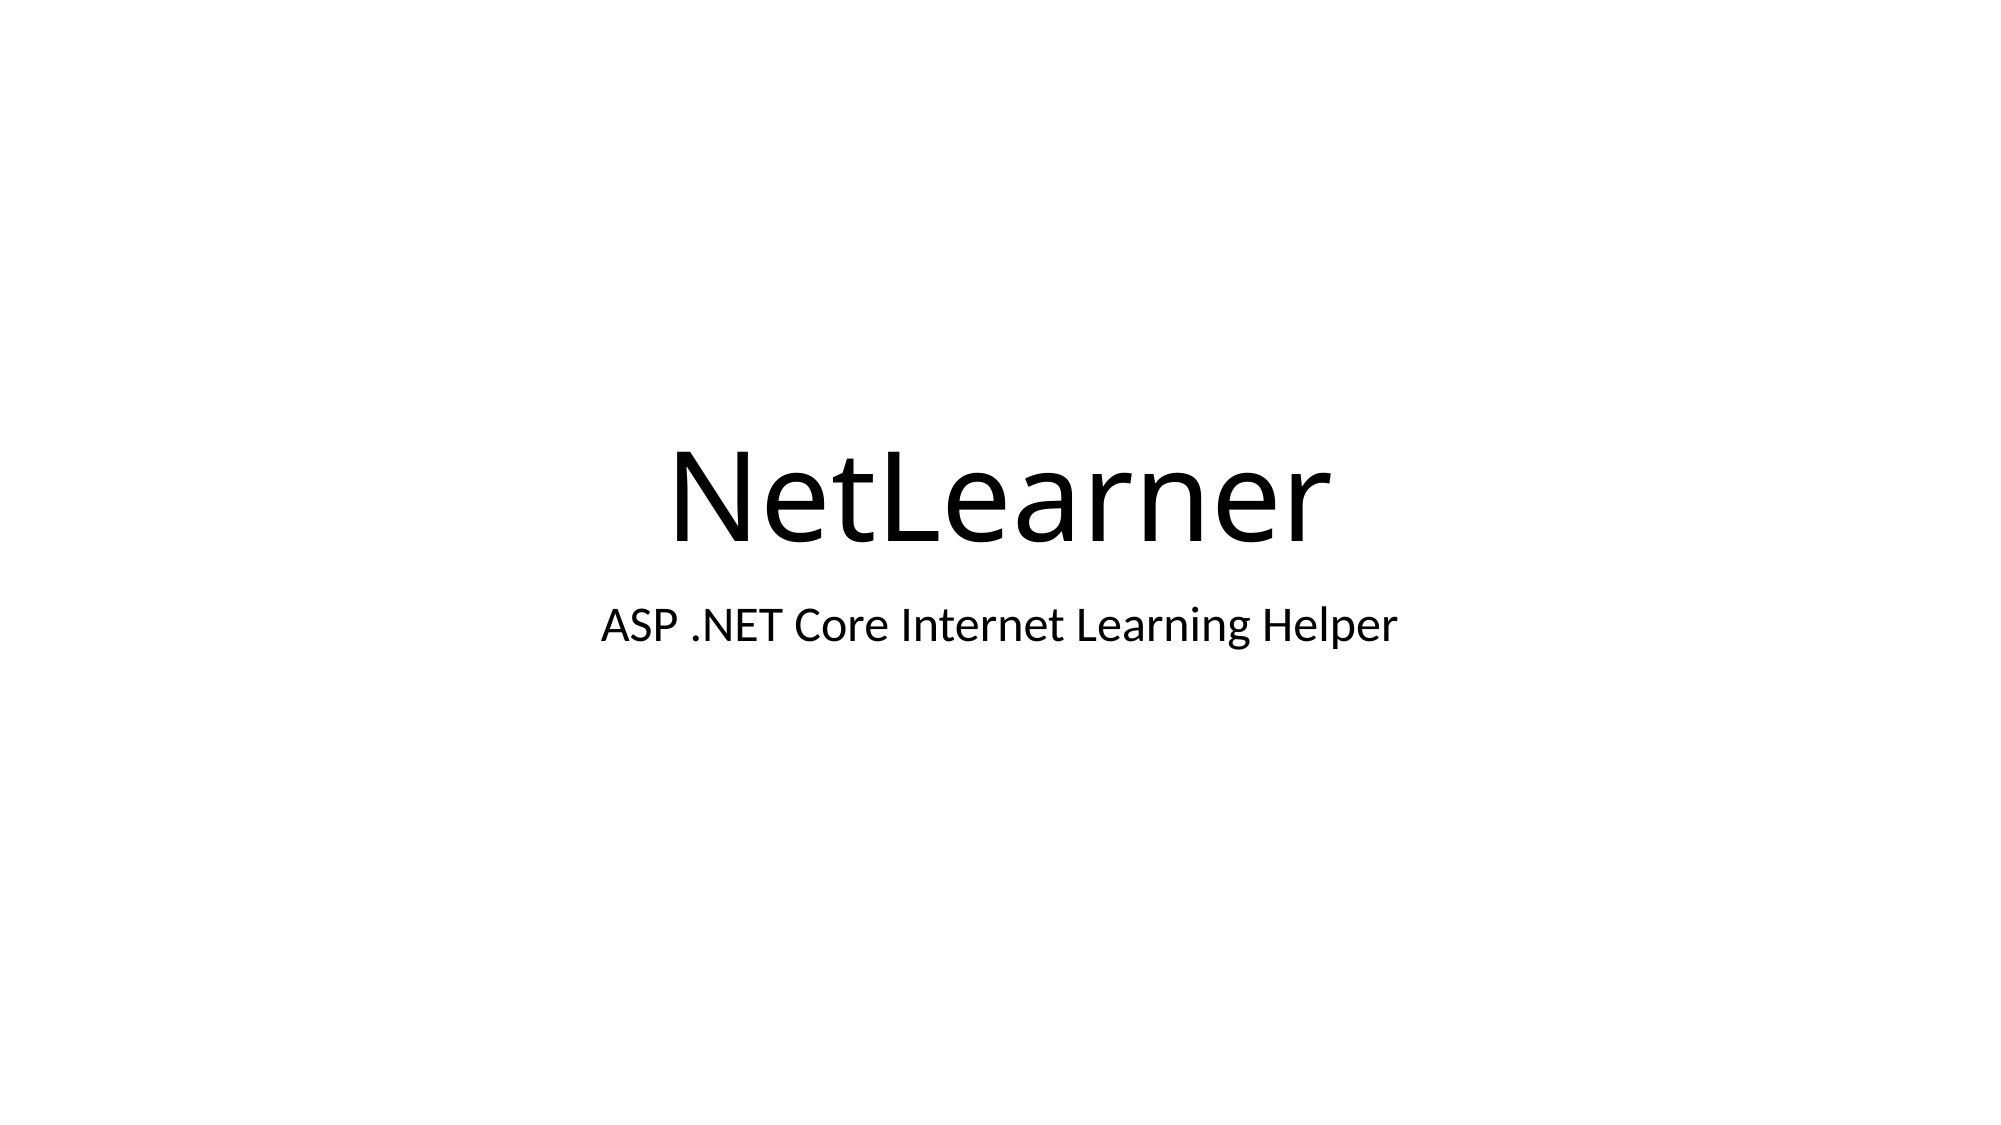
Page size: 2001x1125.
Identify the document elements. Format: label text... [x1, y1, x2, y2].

subtitle ASP .NET Core Internet Learning Helper [249, 590, 1750, 863]
title NetLearner [249, 184, 1750, 576]
